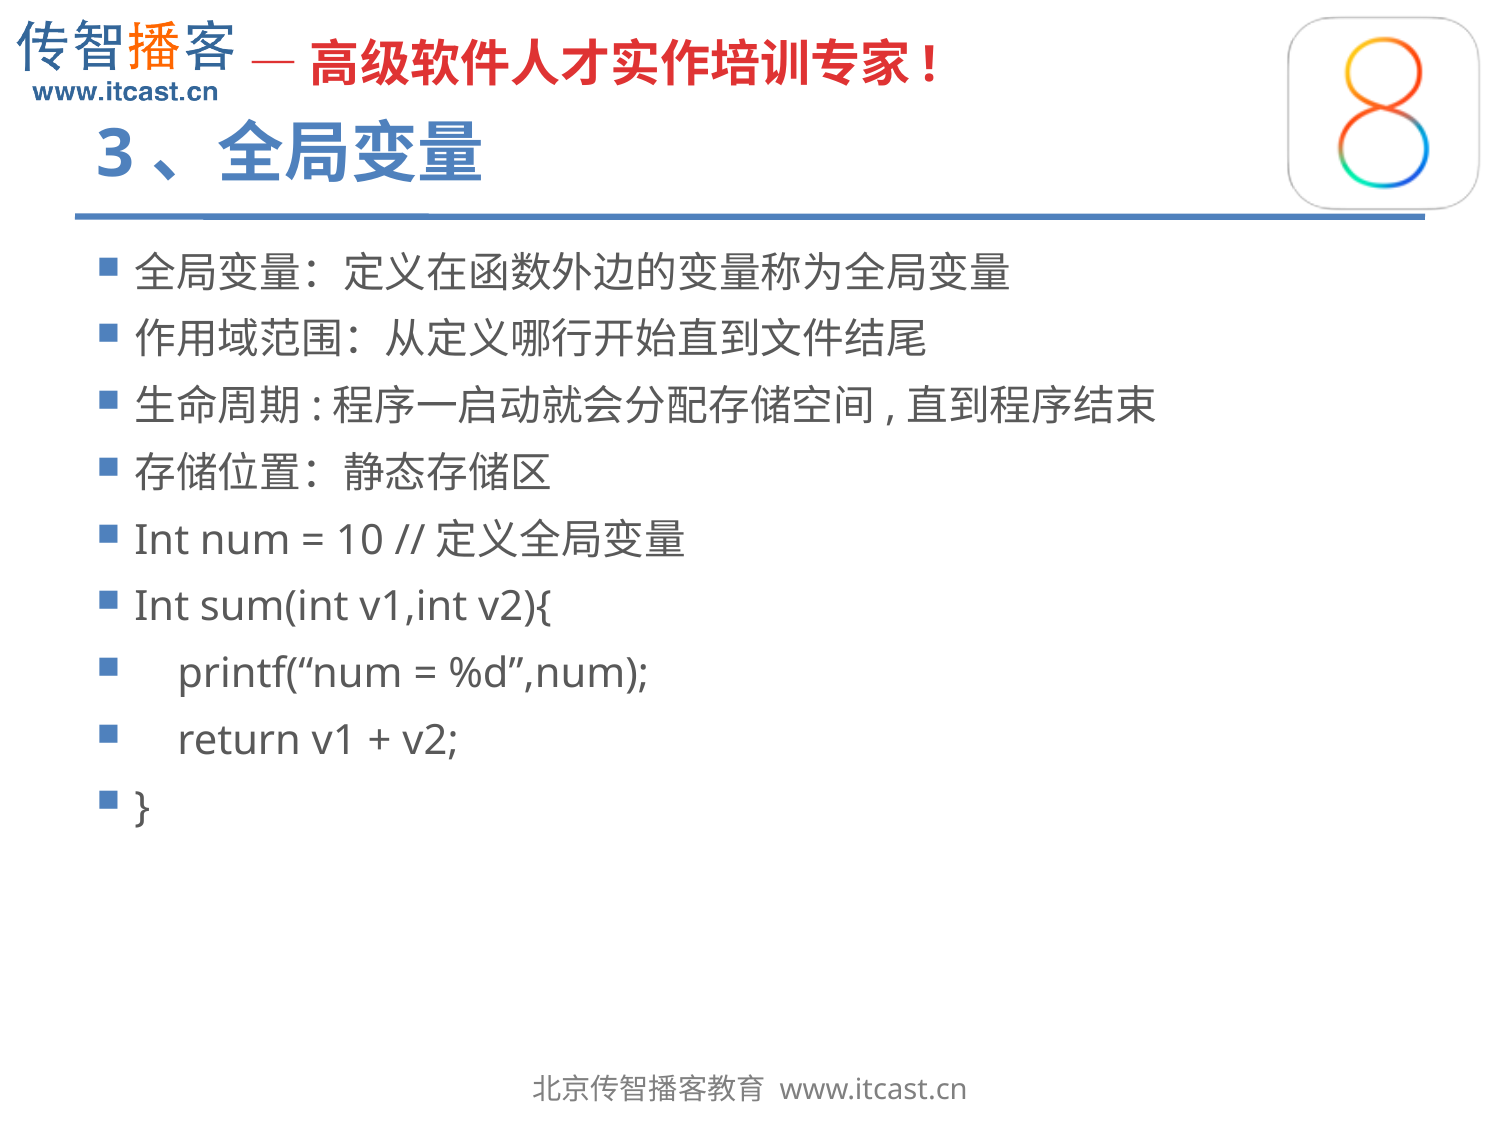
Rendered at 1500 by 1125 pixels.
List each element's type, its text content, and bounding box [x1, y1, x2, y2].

list 全局变量：定义在函数外边的变量称为全局变量 作用域范围：从定义哪行开始直到文件结尾 生命周期:程序一启动就会分配存储空间,直到程序结束 存储位置：静态存储区 Int num = 10 //定义全局变量 Int sum(int v1,int v2){ printf(“num = %d”,num); return v1 + v2; } [81, 237, 1416, 1005]
title 3、全局变量 [81, 102, 1416, 237]
picture [16, 19, 234, 101]
picture [1270, 0, 1497, 227]
